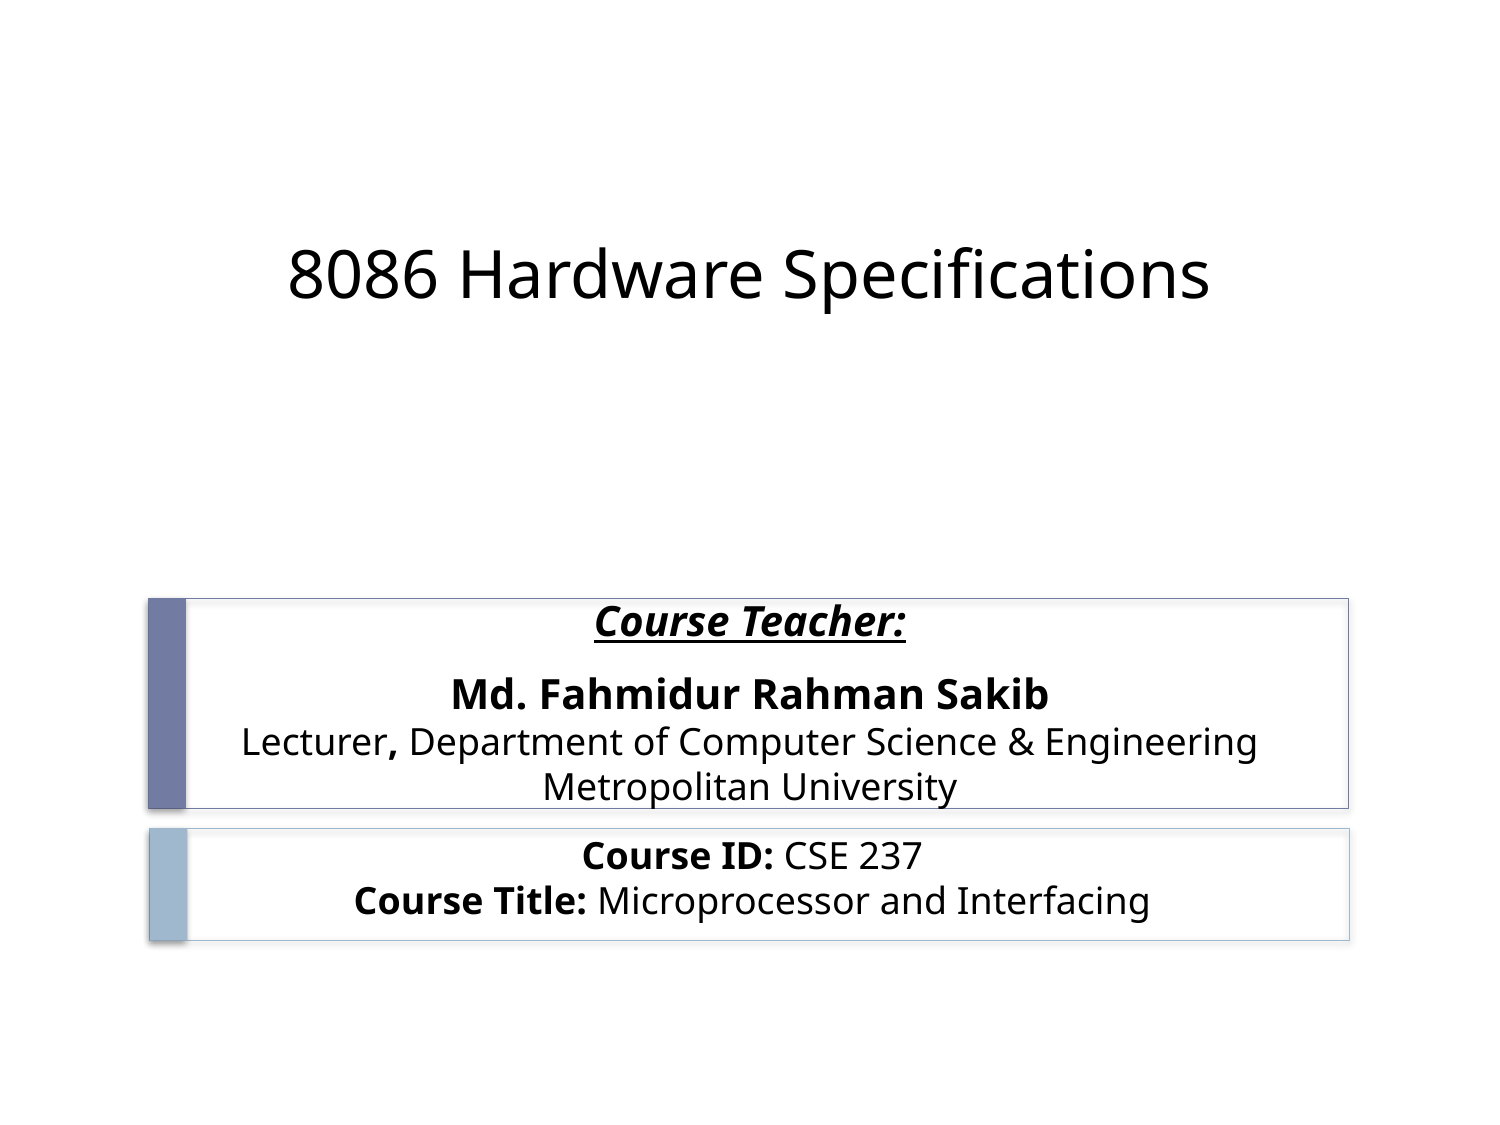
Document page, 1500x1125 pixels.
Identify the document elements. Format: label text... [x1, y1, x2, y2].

text_box Course ID: CSE 237 Course Title: Microprocessor and Interfacing [338, 824, 1167, 1020]
title Course Teacher: Md. Fahmidur Rahman Sakib Lecturer, Department of Computer Science & Engineering Metropolitan University [187, 587, 1313, 750]
text_box 8086 Hardware Specifications [0, 224, 1500, 320]
